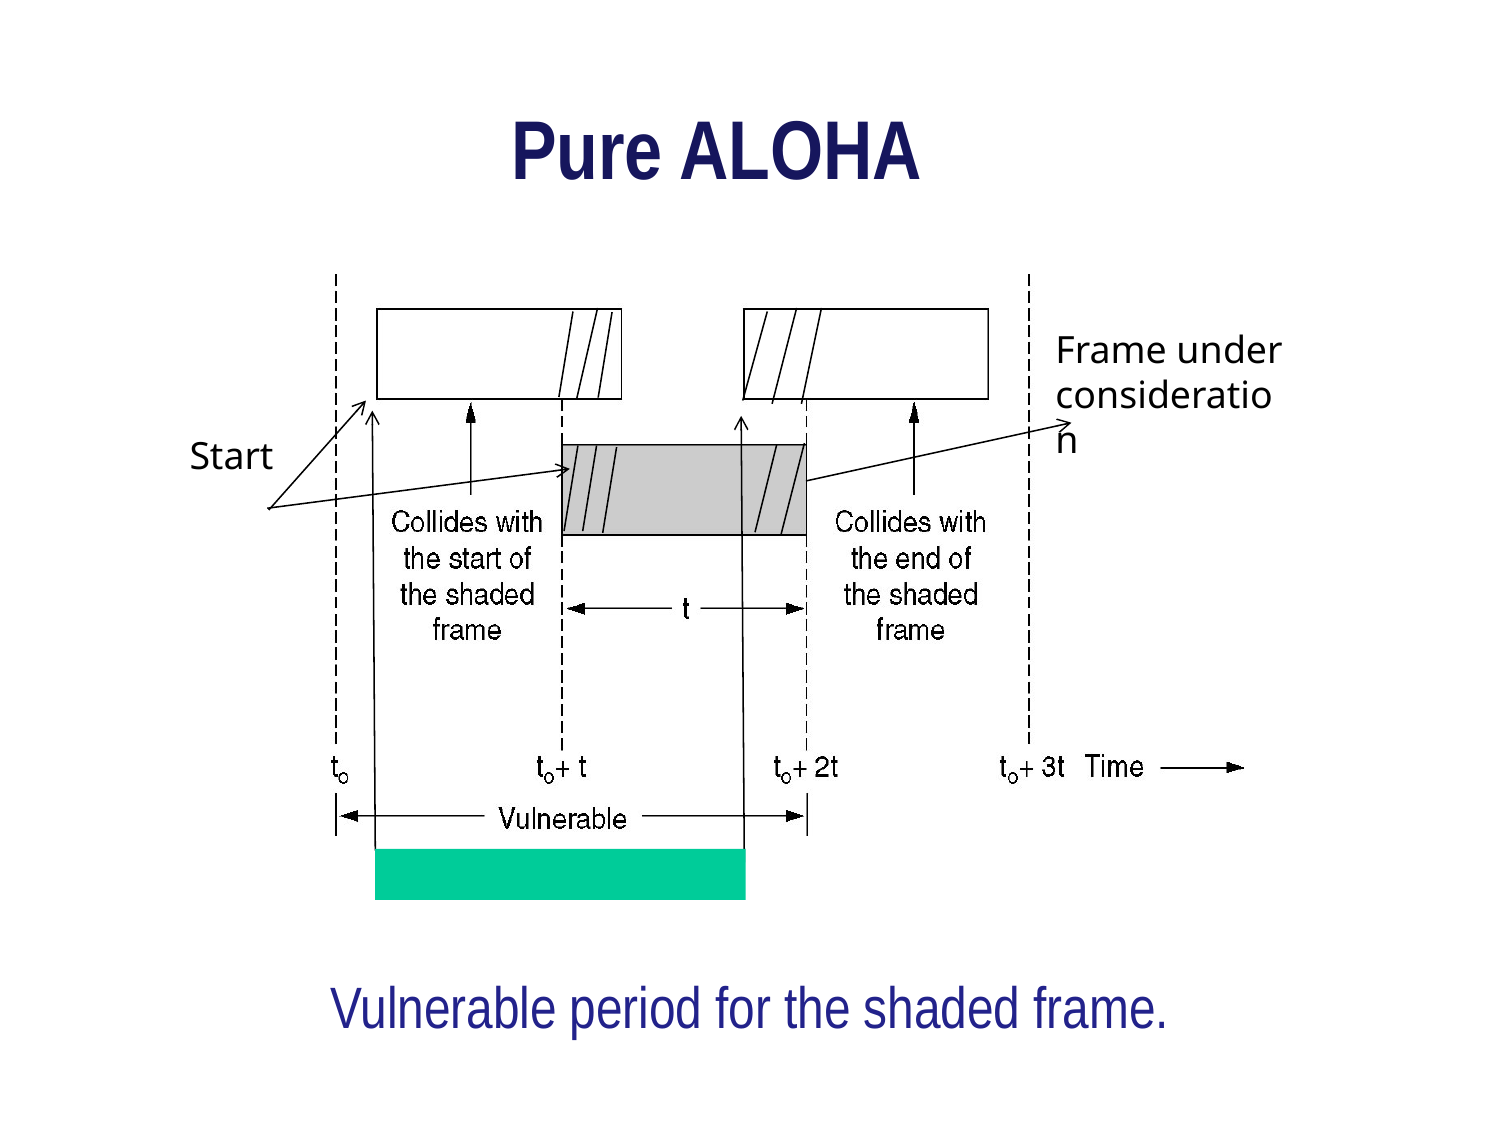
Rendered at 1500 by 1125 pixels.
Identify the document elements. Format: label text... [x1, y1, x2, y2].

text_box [174, 274, 1301, 901]
title Pure ALOHA [87, 67, 1363, 225]
list Vulnerable period for the shaded frame. [0, 962, 1500, 1061]
